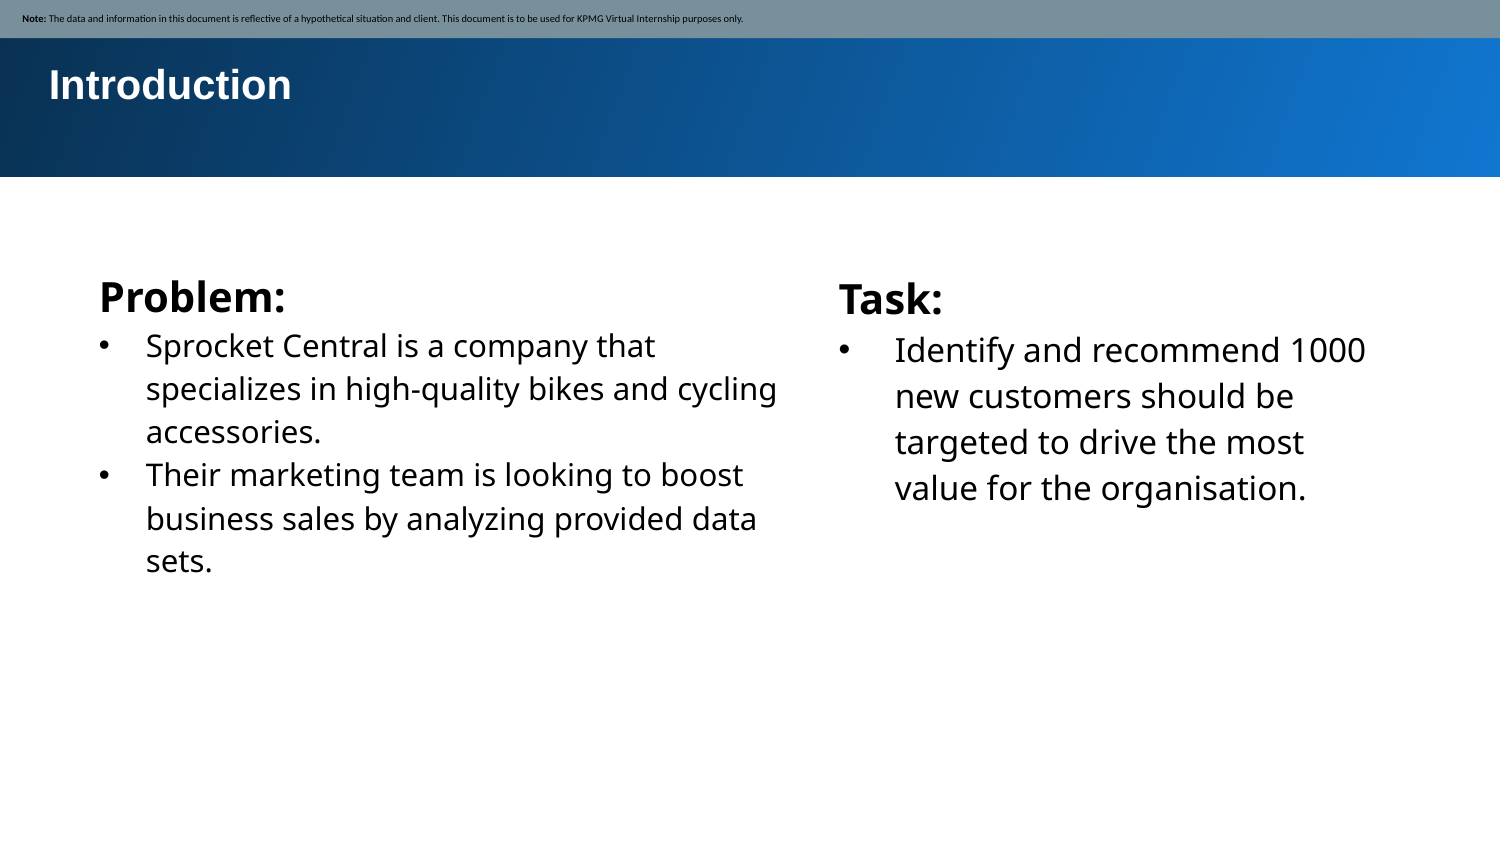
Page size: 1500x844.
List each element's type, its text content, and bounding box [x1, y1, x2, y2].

text_box [0, 39, 1500, 177]
text_box Note: The data and information in this document is reflective of a hypothetical situation and client. This document is to be used for KPMG Virtual Internship purposes only. [0, 0, 1500, 39]
text_box Task: Identify and recommend 1000 new customers should be targeted to drive the most value for the organisation. [824, 250, 1384, 522]
text_box Problem: Sprocket Central is a company that specializes in high-quality bikes and cycling accessories. Their marketing team is looking to boost business sales by analyzing provided data sets. [84, 248, 824, 595]
text_box Introduction [33, 43, 1439, 124]
